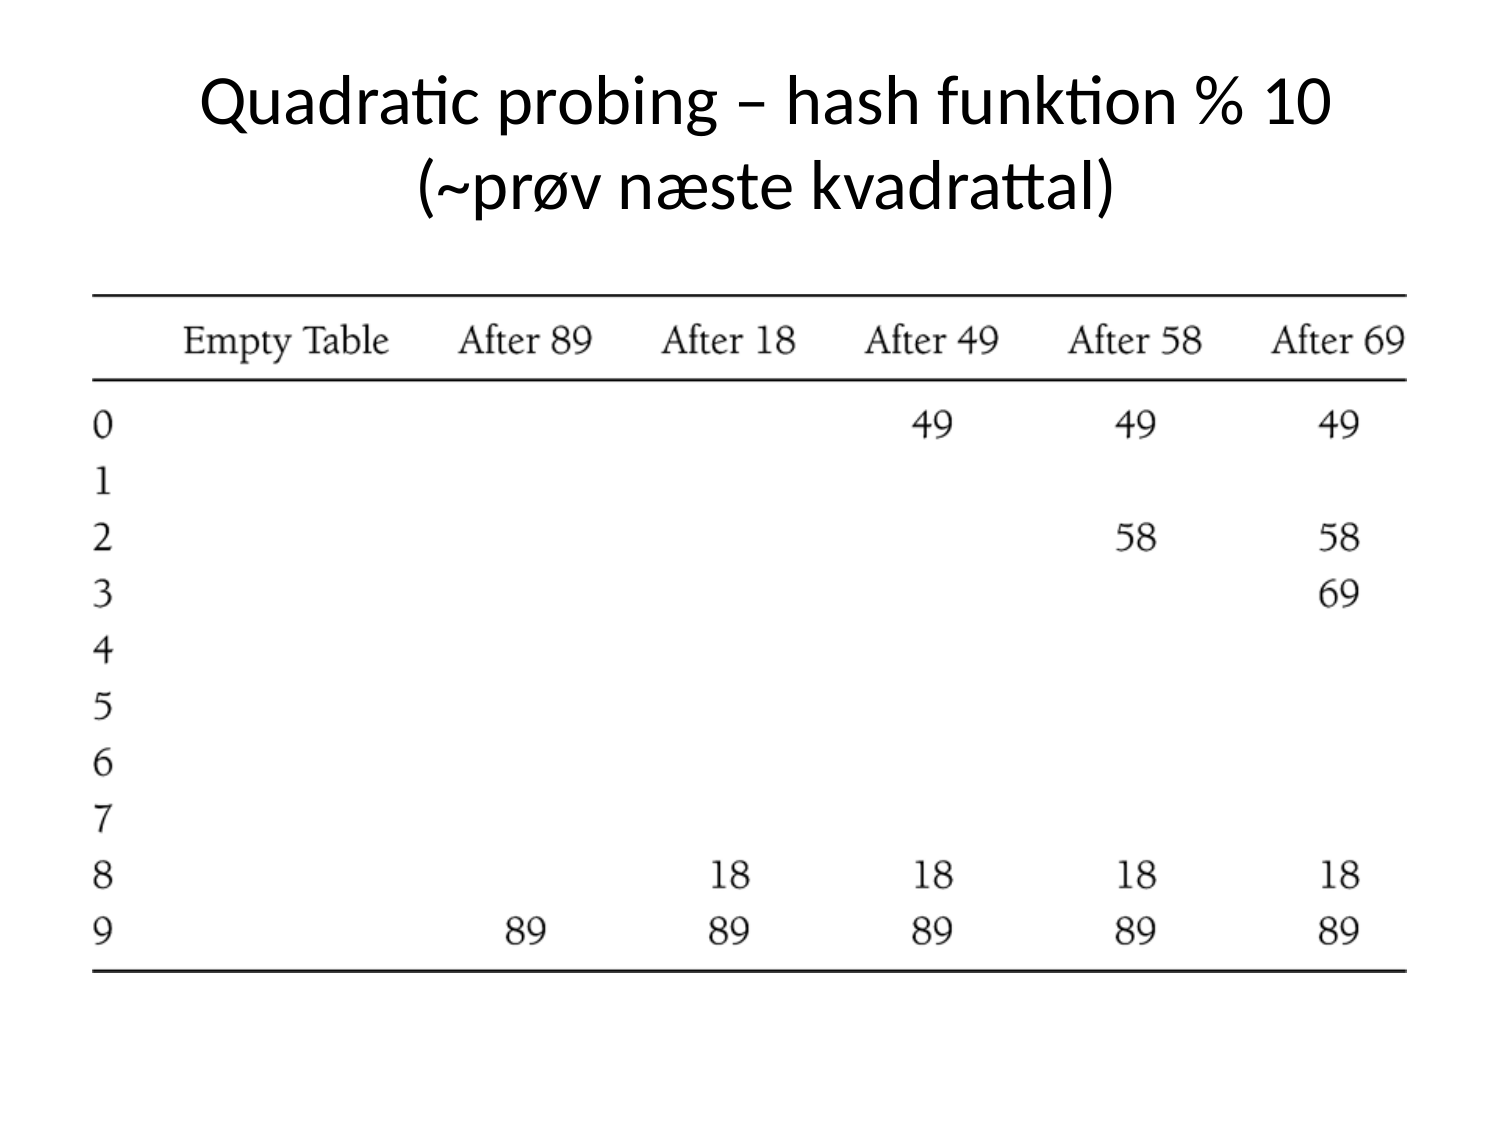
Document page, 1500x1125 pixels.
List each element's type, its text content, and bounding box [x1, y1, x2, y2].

title Quadratic probing – hash funktion % 10 (~prøv næste kvadrattal) [75, 45, 1459, 233]
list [92, 294, 1408, 974]
